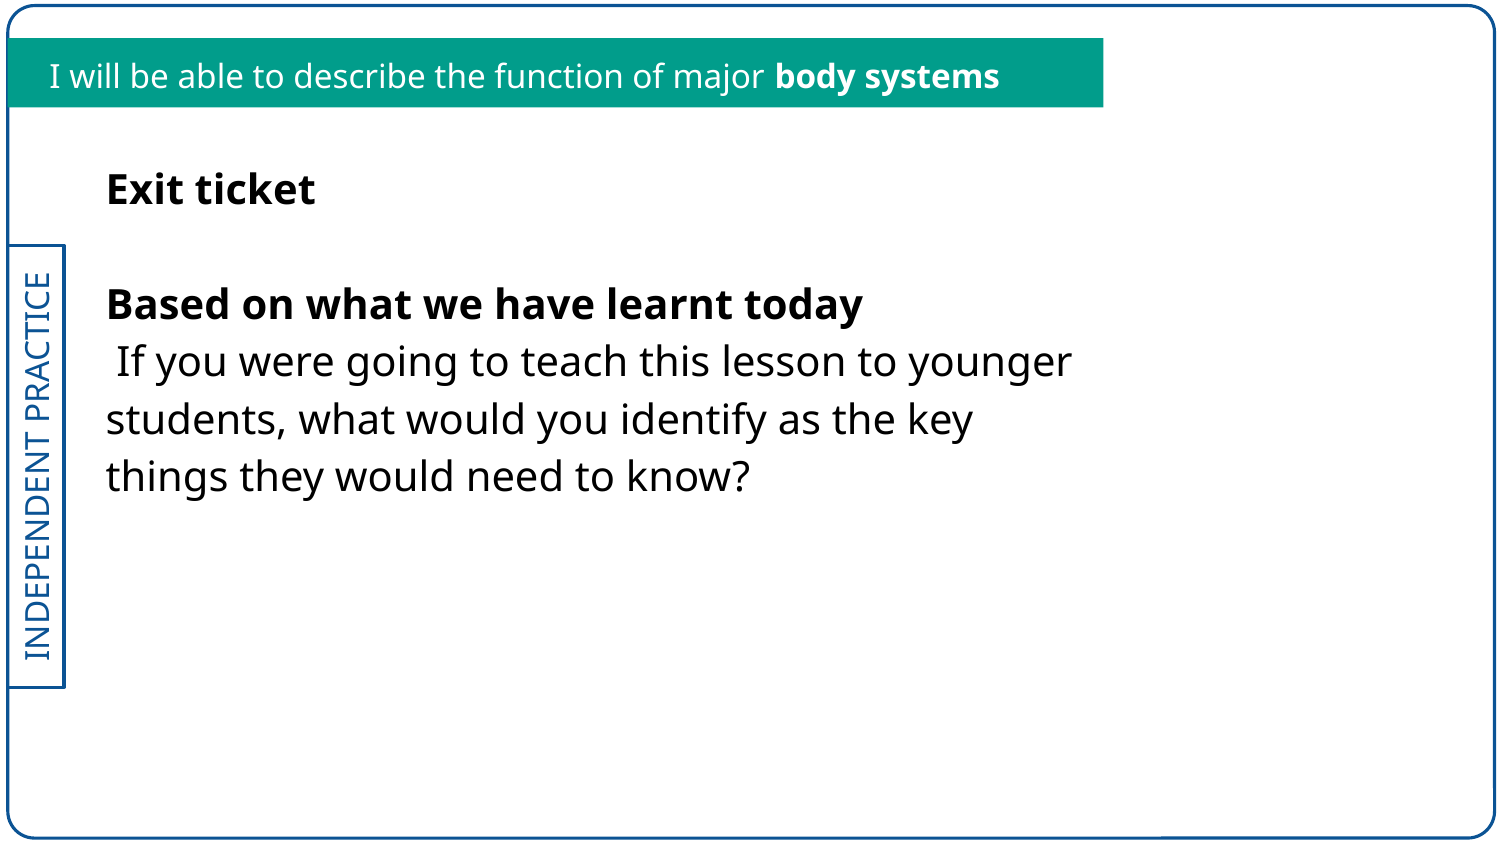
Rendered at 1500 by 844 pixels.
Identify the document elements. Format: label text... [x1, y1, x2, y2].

subtitle I will be able to describe the function of major body systems [15, 43, 1097, 101]
list Exit ticket Based on what we have learnt today If you were going to teach this lesson to younger students, what would you identify as the key things they would need to know? [90, 139, 1104, 807]
